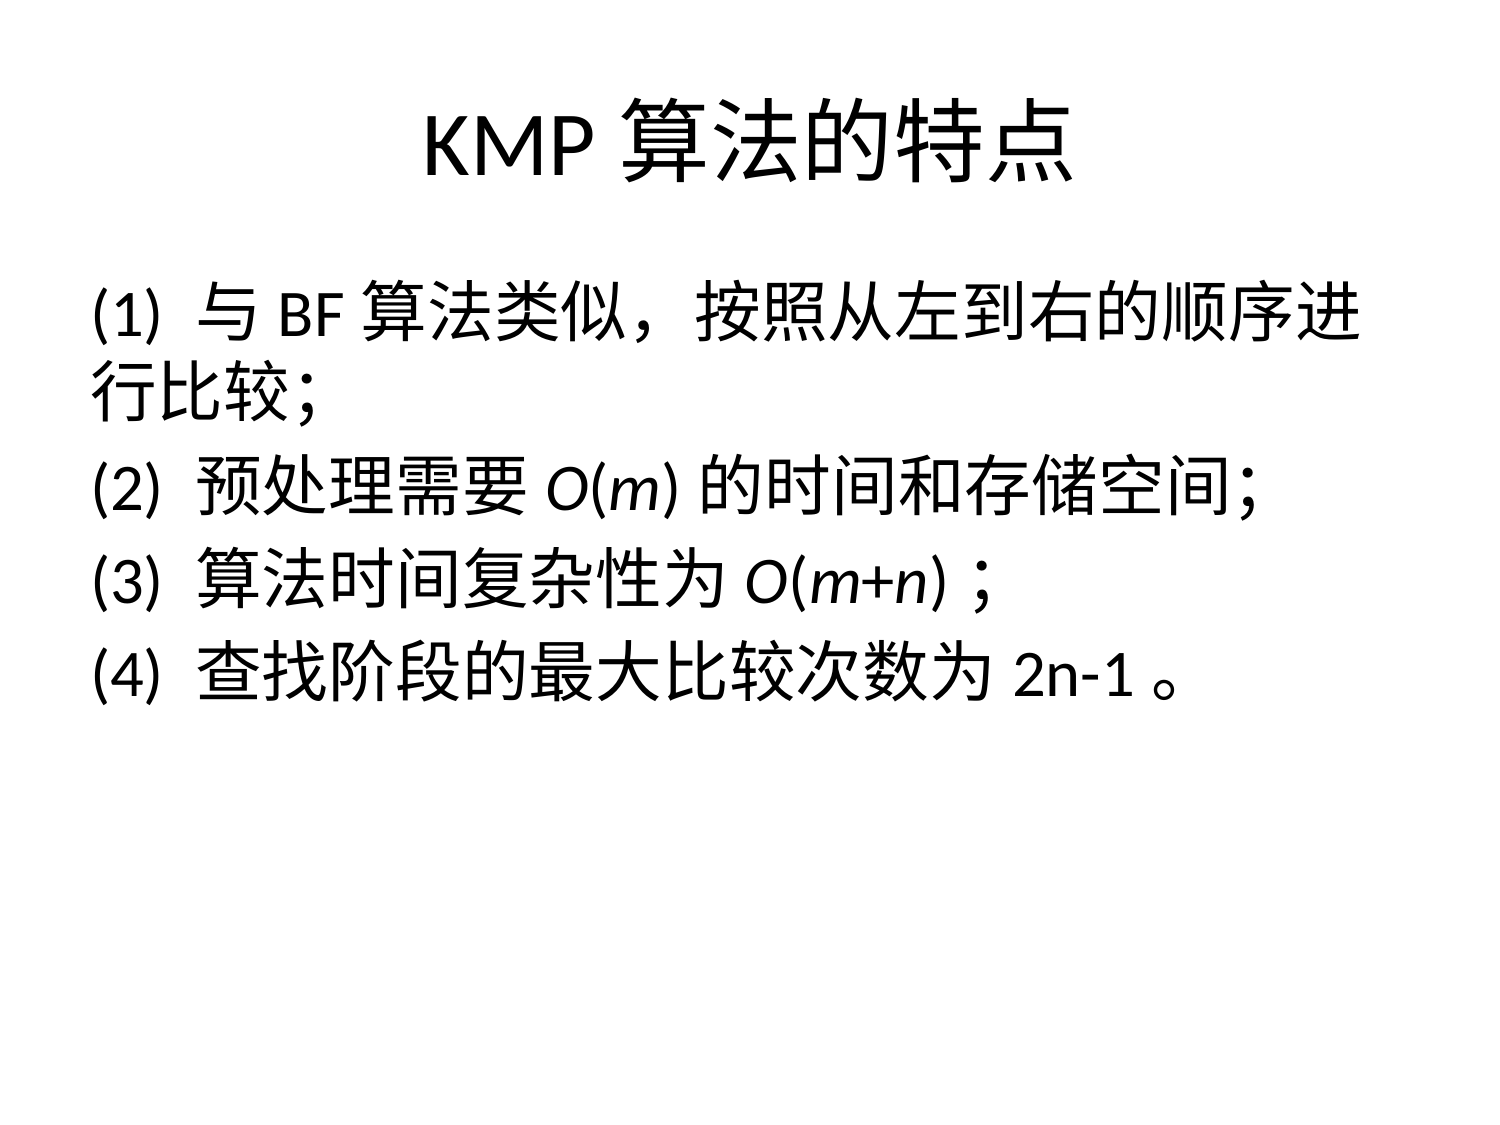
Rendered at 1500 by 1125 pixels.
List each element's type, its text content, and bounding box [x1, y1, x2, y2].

title KMP算法的特点 [75, 45, 1425, 233]
list (1) 与BF算法类似，按照从左到右的顺序进行比较； (2) 预处理需要O(m)的时间和存储空间； (3) 算法时间复杂性为O(m+n)； (4) 查找阶段的最大比较次数为2n-1。 [75, 262, 1425, 1005]
